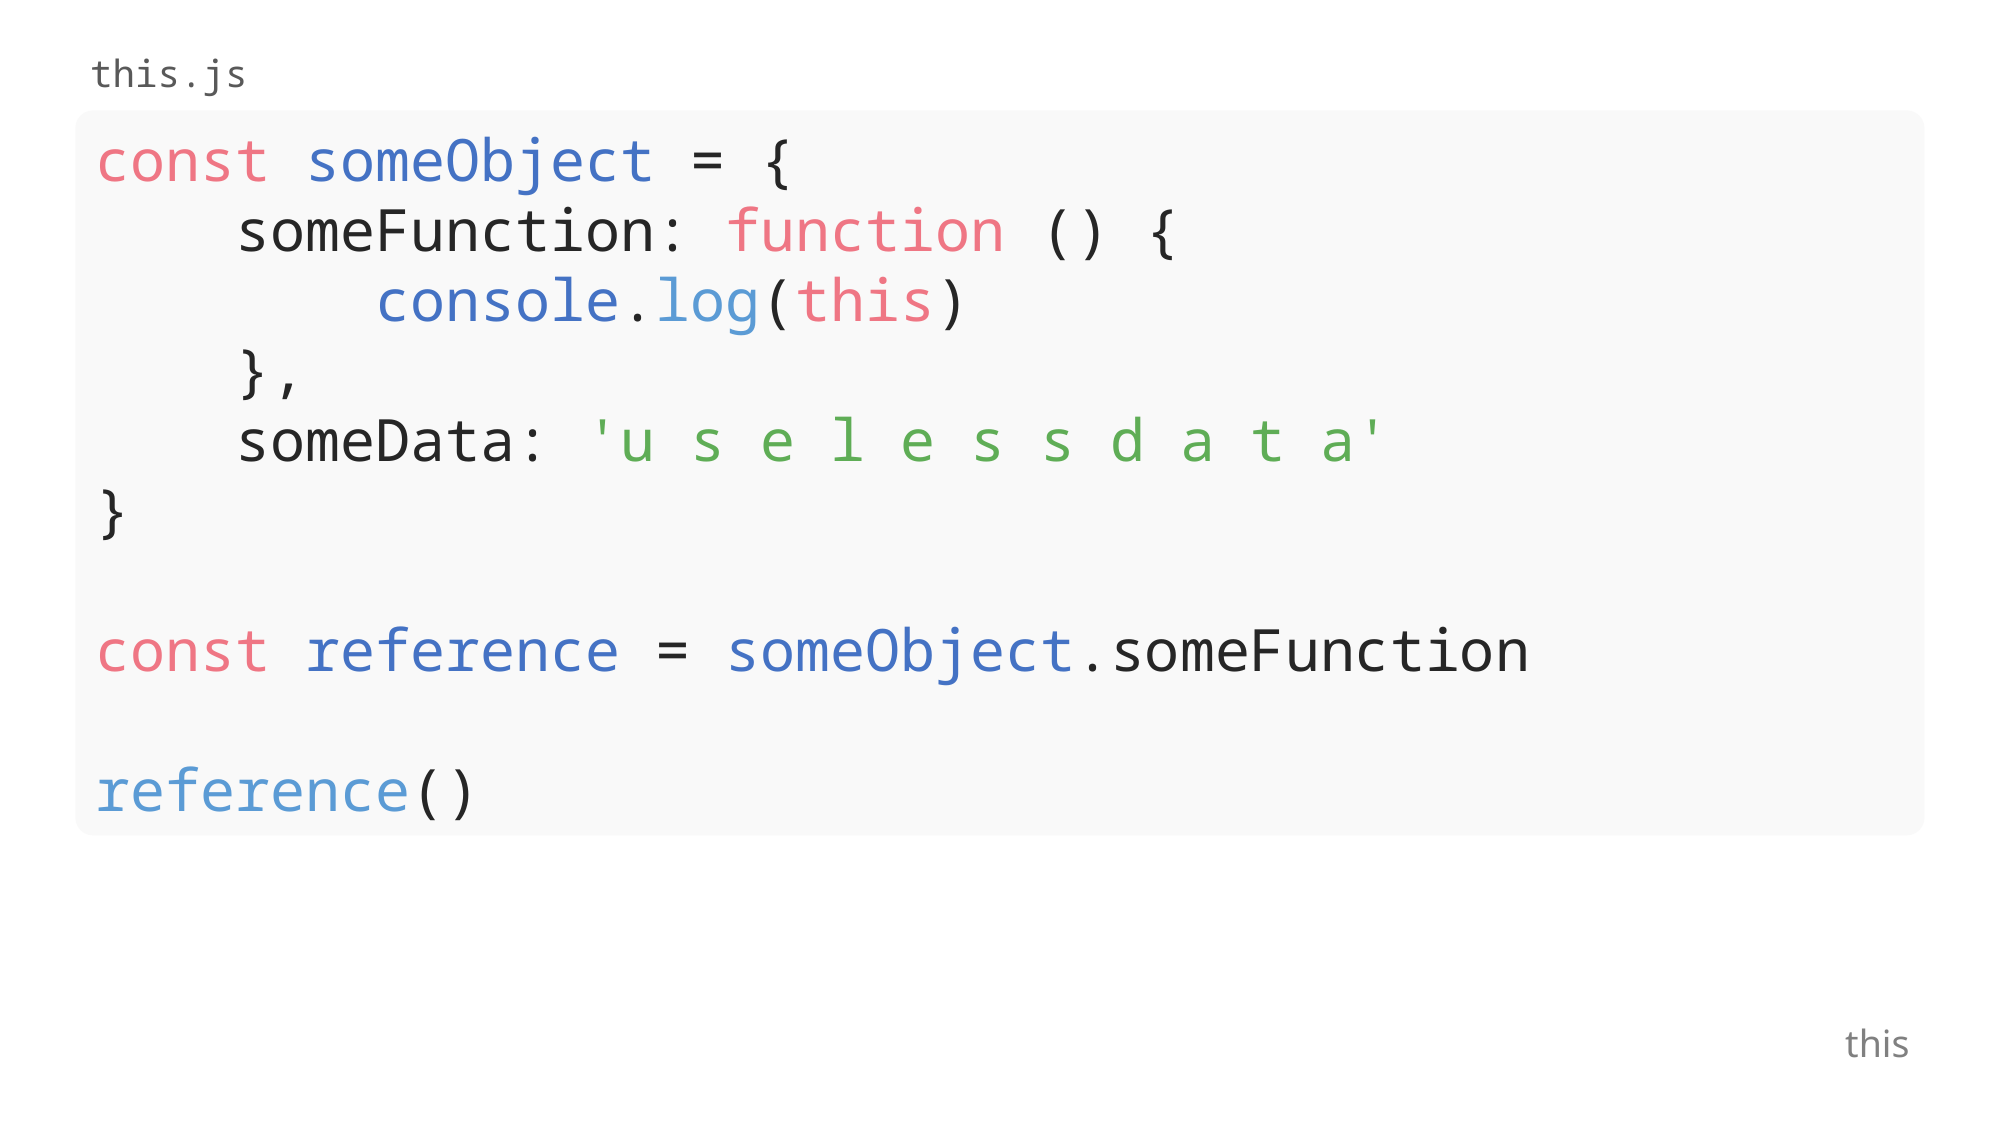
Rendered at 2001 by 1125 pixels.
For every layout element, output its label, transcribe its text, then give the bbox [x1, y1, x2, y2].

text_box const someObject = { someFunction: function () { console.log(this) }, someData: 'u s e l e s s d a t a' } const reference = someObject.someFunction reference() [75, 110, 1925, 836]
list this.js [75, 48, 1925, 111]
list this [75, 1017, 1925, 1081]
